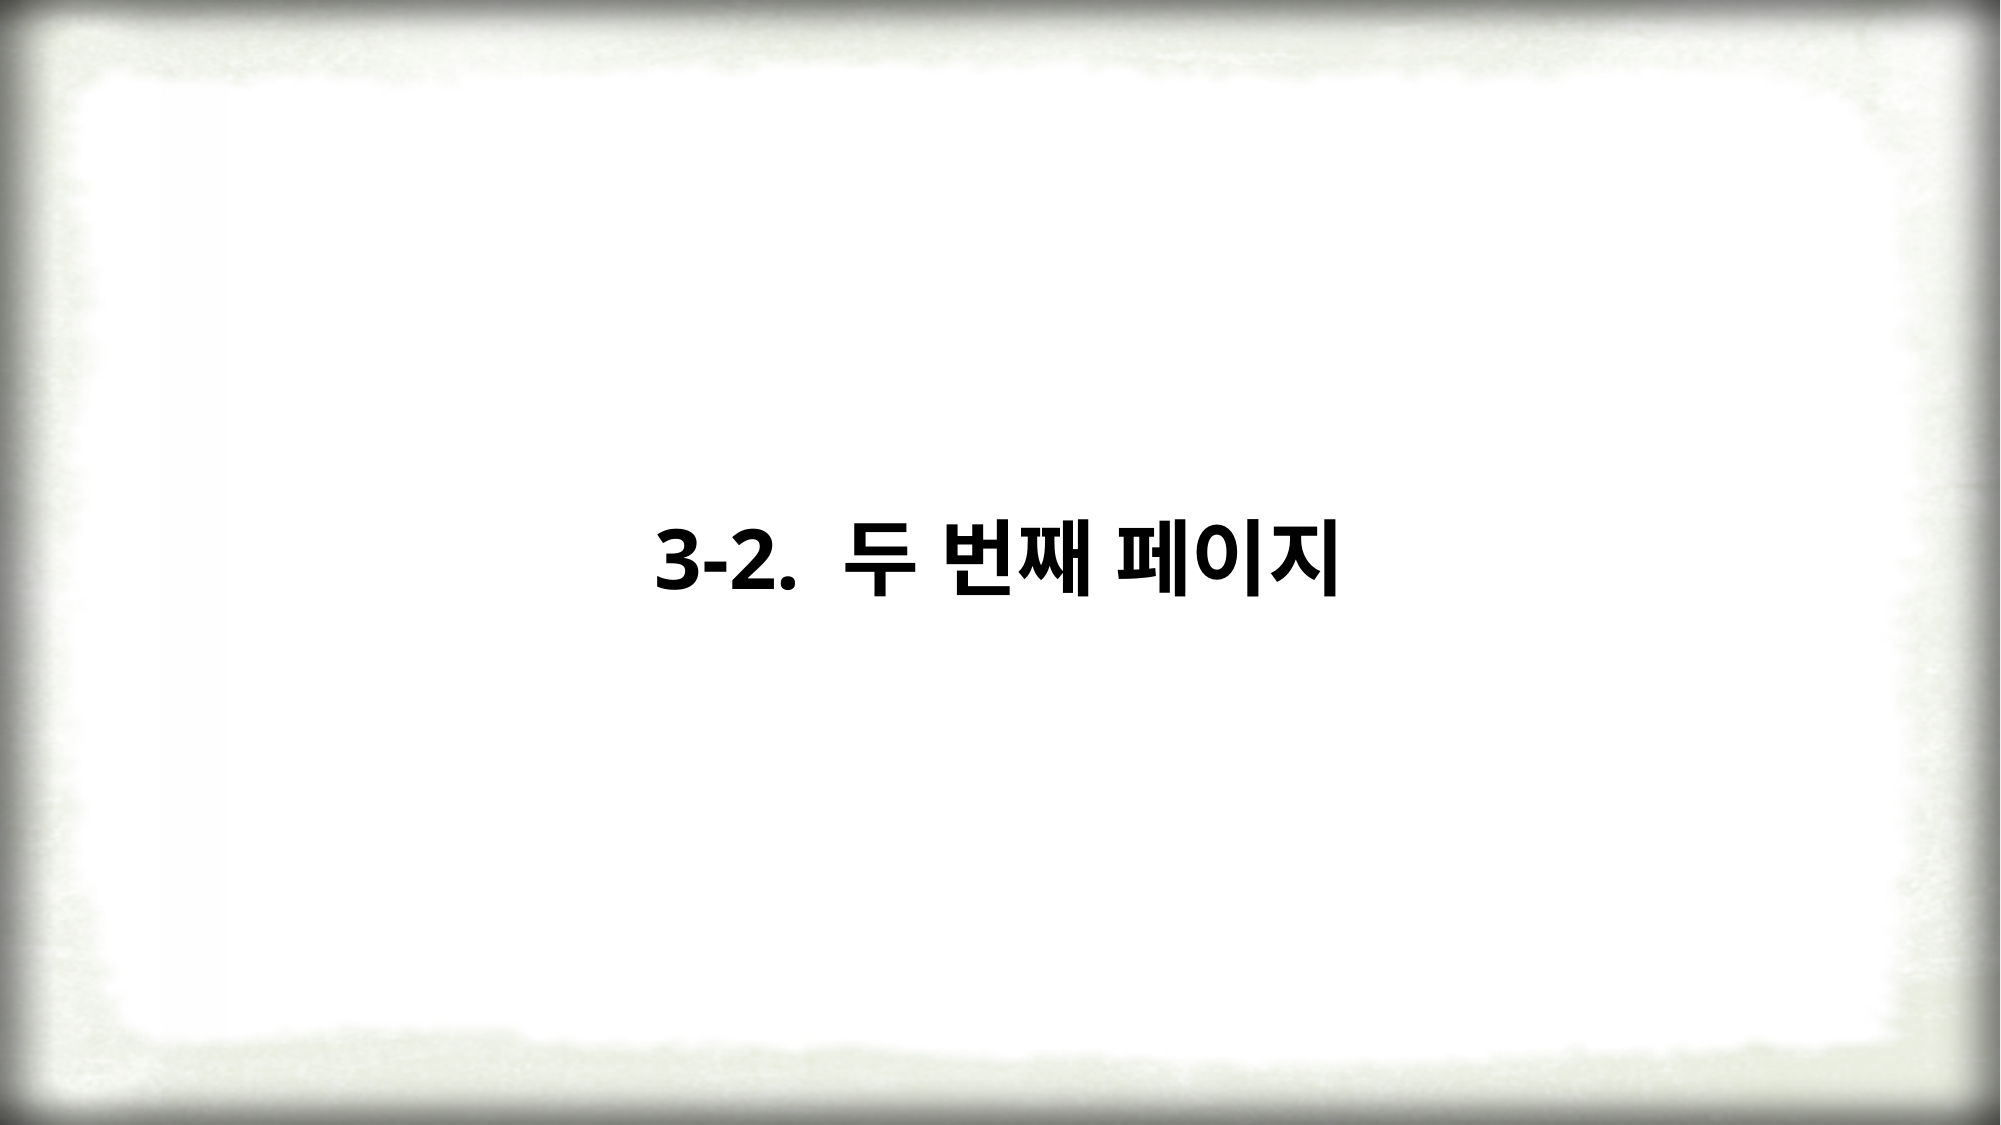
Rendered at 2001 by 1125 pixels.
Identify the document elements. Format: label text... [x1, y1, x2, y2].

list 3-2. 두 번째 페이지 [137, 205, 1863, 920]
picture [0, 0, 2001, 1125]
